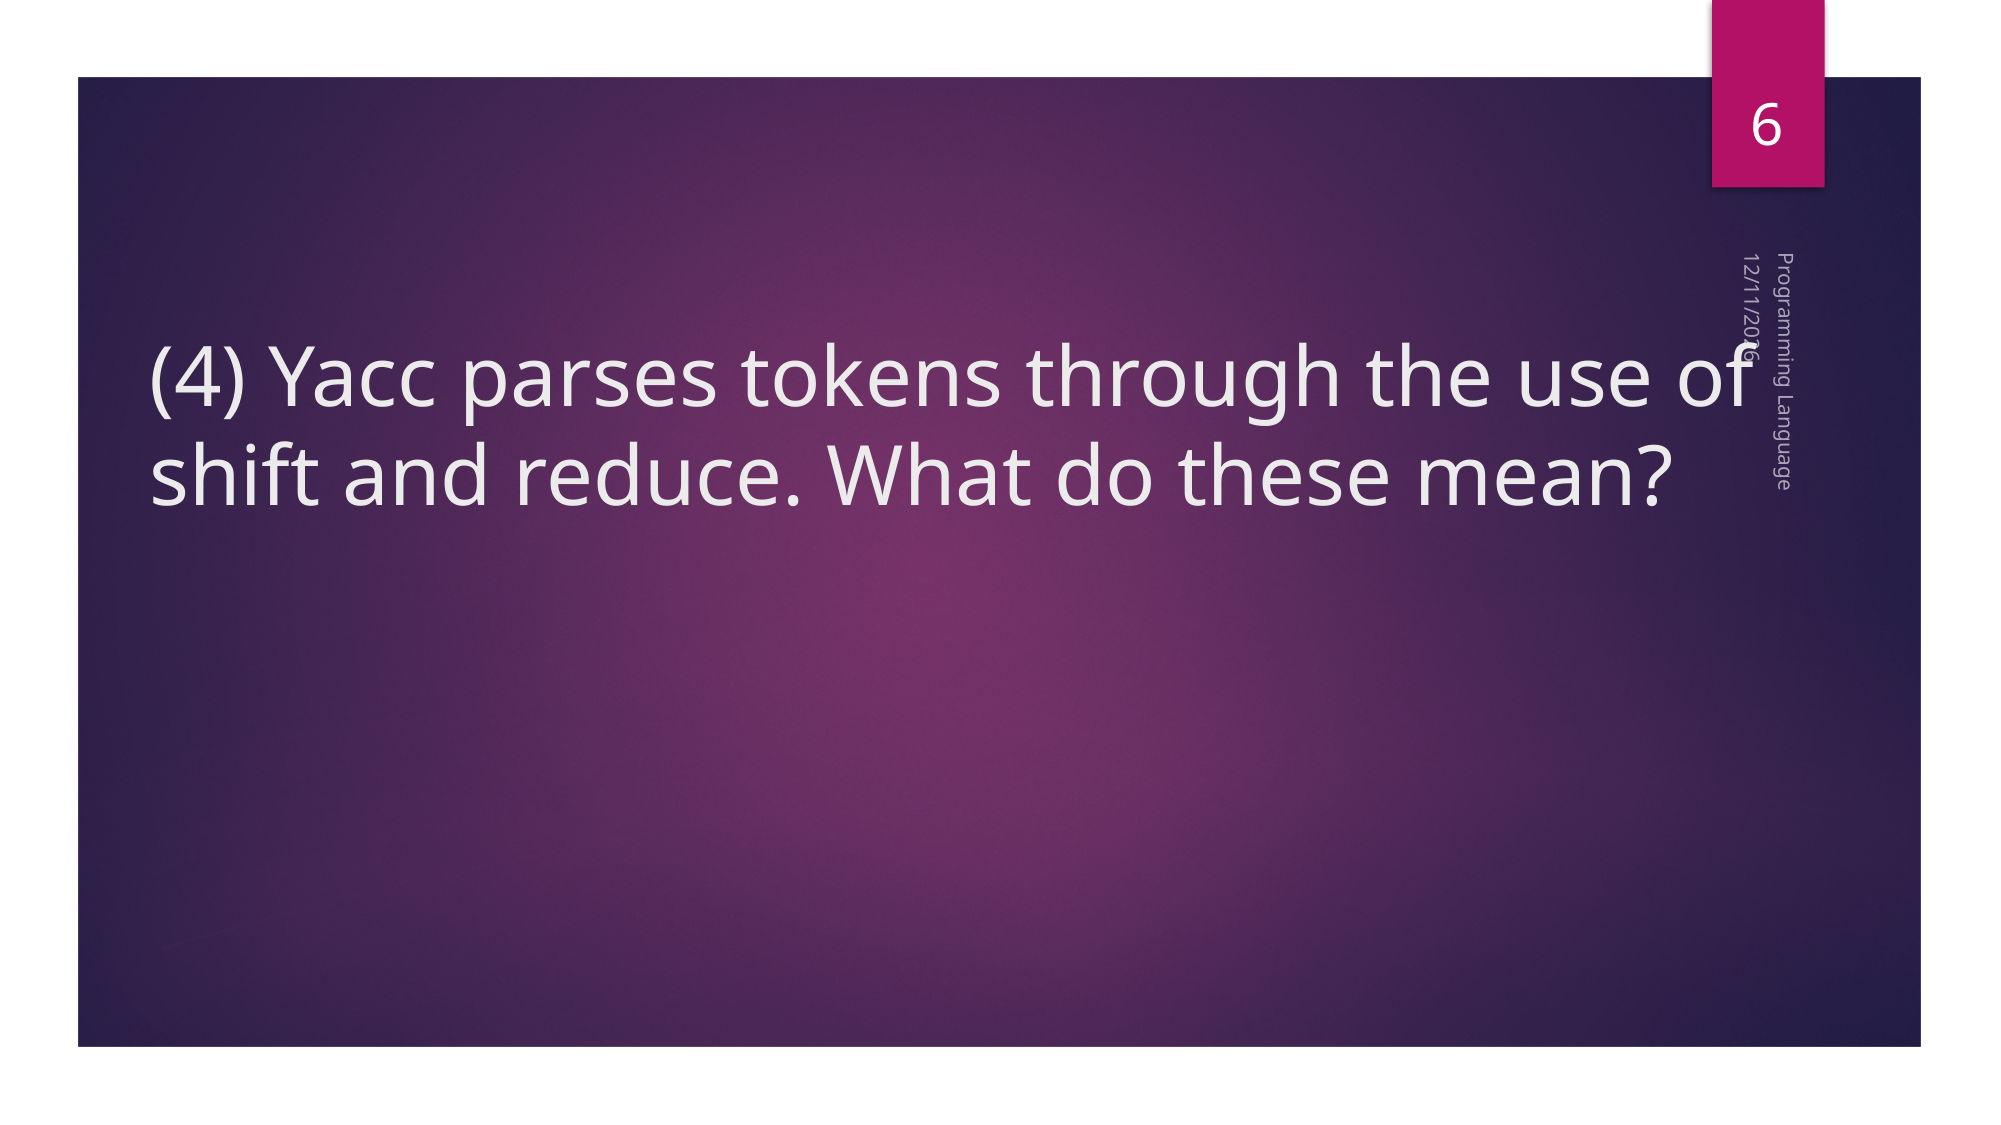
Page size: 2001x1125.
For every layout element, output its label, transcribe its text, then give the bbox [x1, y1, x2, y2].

title (4) Yacc parses tokens through the use of shift and reduce. What do these mean? [134, 142, 1865, 831]
footer Programming Language [1760, 237, 1811, 872]
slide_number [1722, 237, 1760, 401]
slide_number 6 [1698, 48, 1836, 175]
